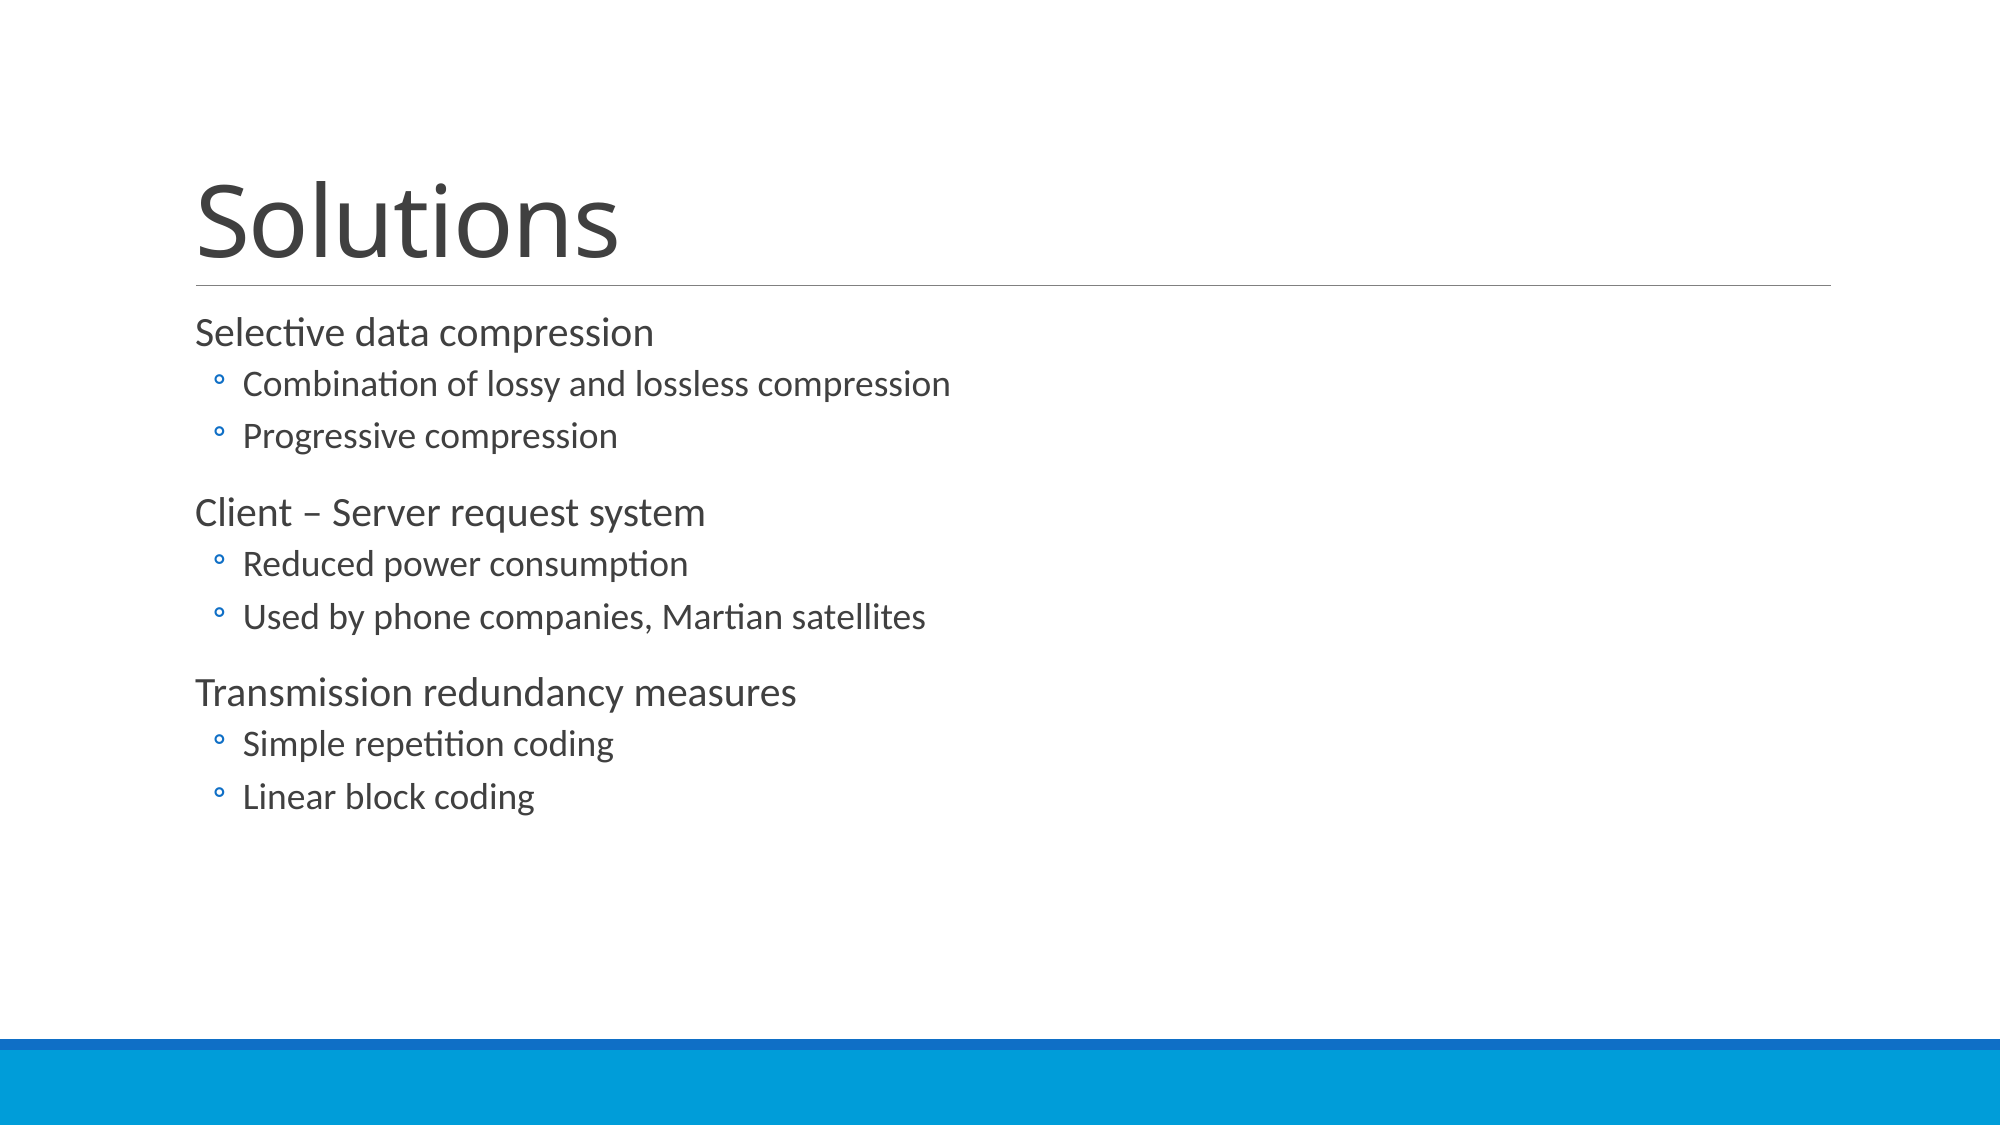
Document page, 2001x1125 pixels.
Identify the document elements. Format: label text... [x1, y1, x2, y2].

list Selective data compression Combination of lossy and lossless compression Progressive compression Client – Server request system Reduced power consumption Used by phone companies, Martian satellites Transmission redundancy measures Simple repetition coding Linear block coding [180, 302, 1830, 963]
title Solutions [180, 47, 1830, 285]
